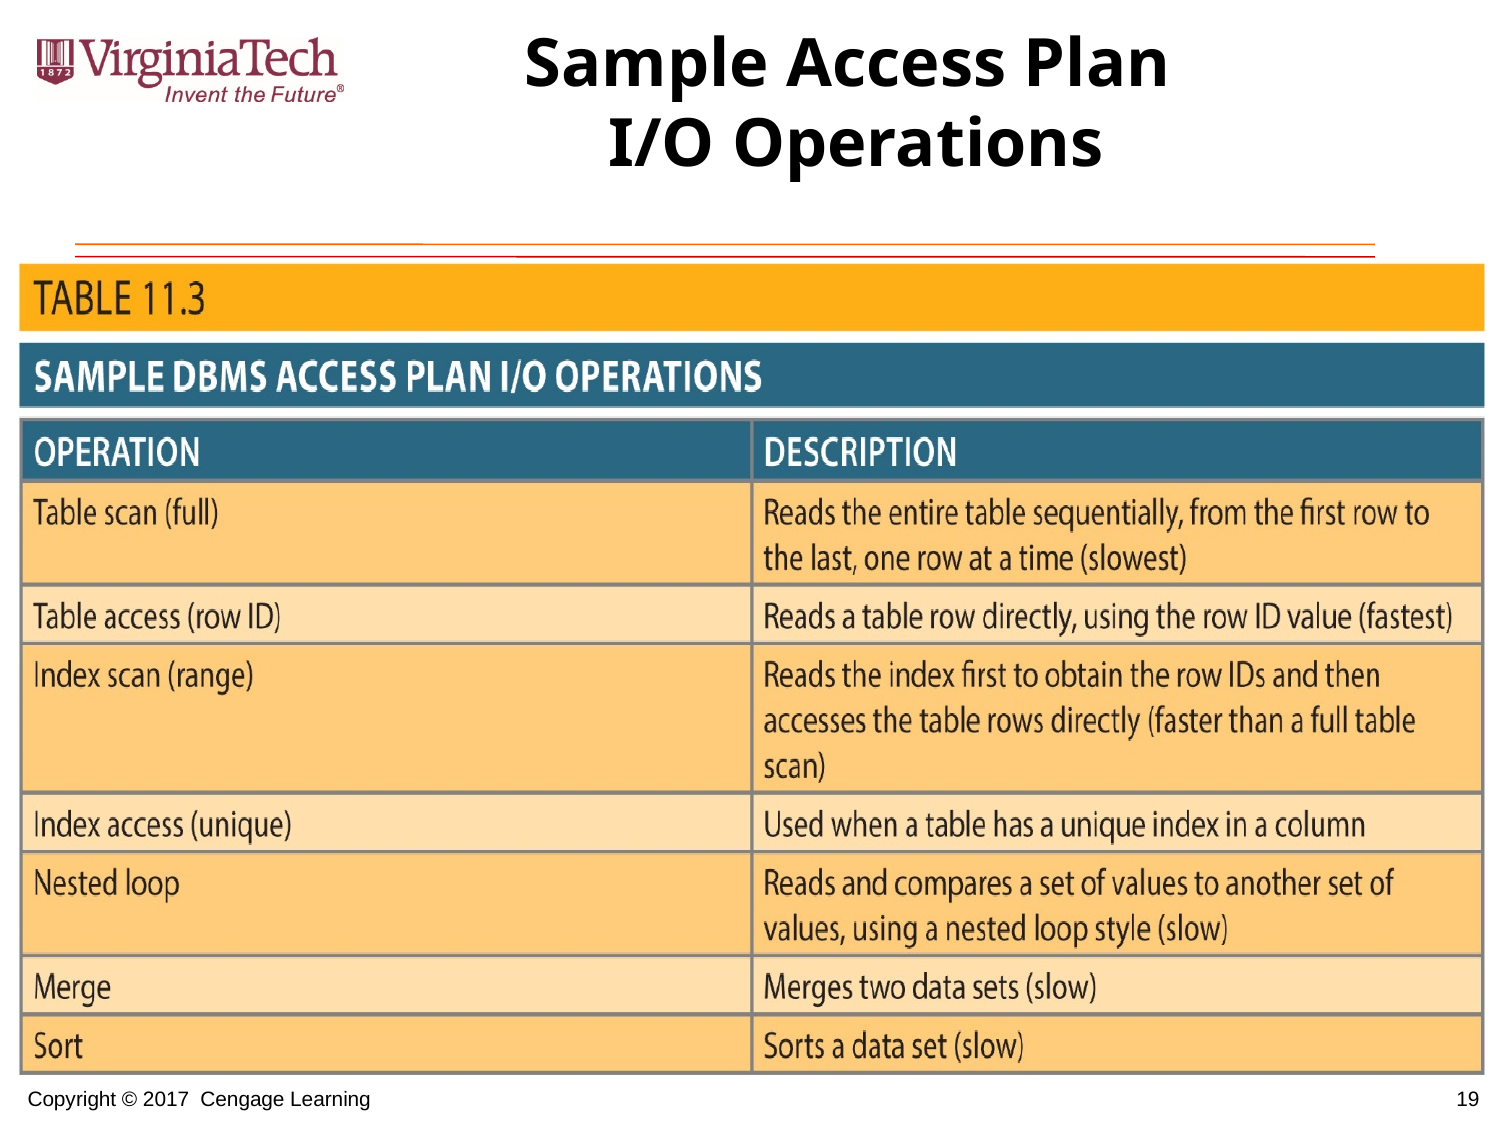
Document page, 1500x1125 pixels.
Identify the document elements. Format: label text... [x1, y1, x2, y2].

picture [37, 37, 344, 102]
text_box 19 [1441, 1077, 1500, 1116]
picture [17, 262, 1486, 1078]
text_box Sample Access Plan I/O Operations [350, 12, 1363, 200]
text_box Copyright © 2017 Cengage Learning [12, 1080, 488, 1116]
